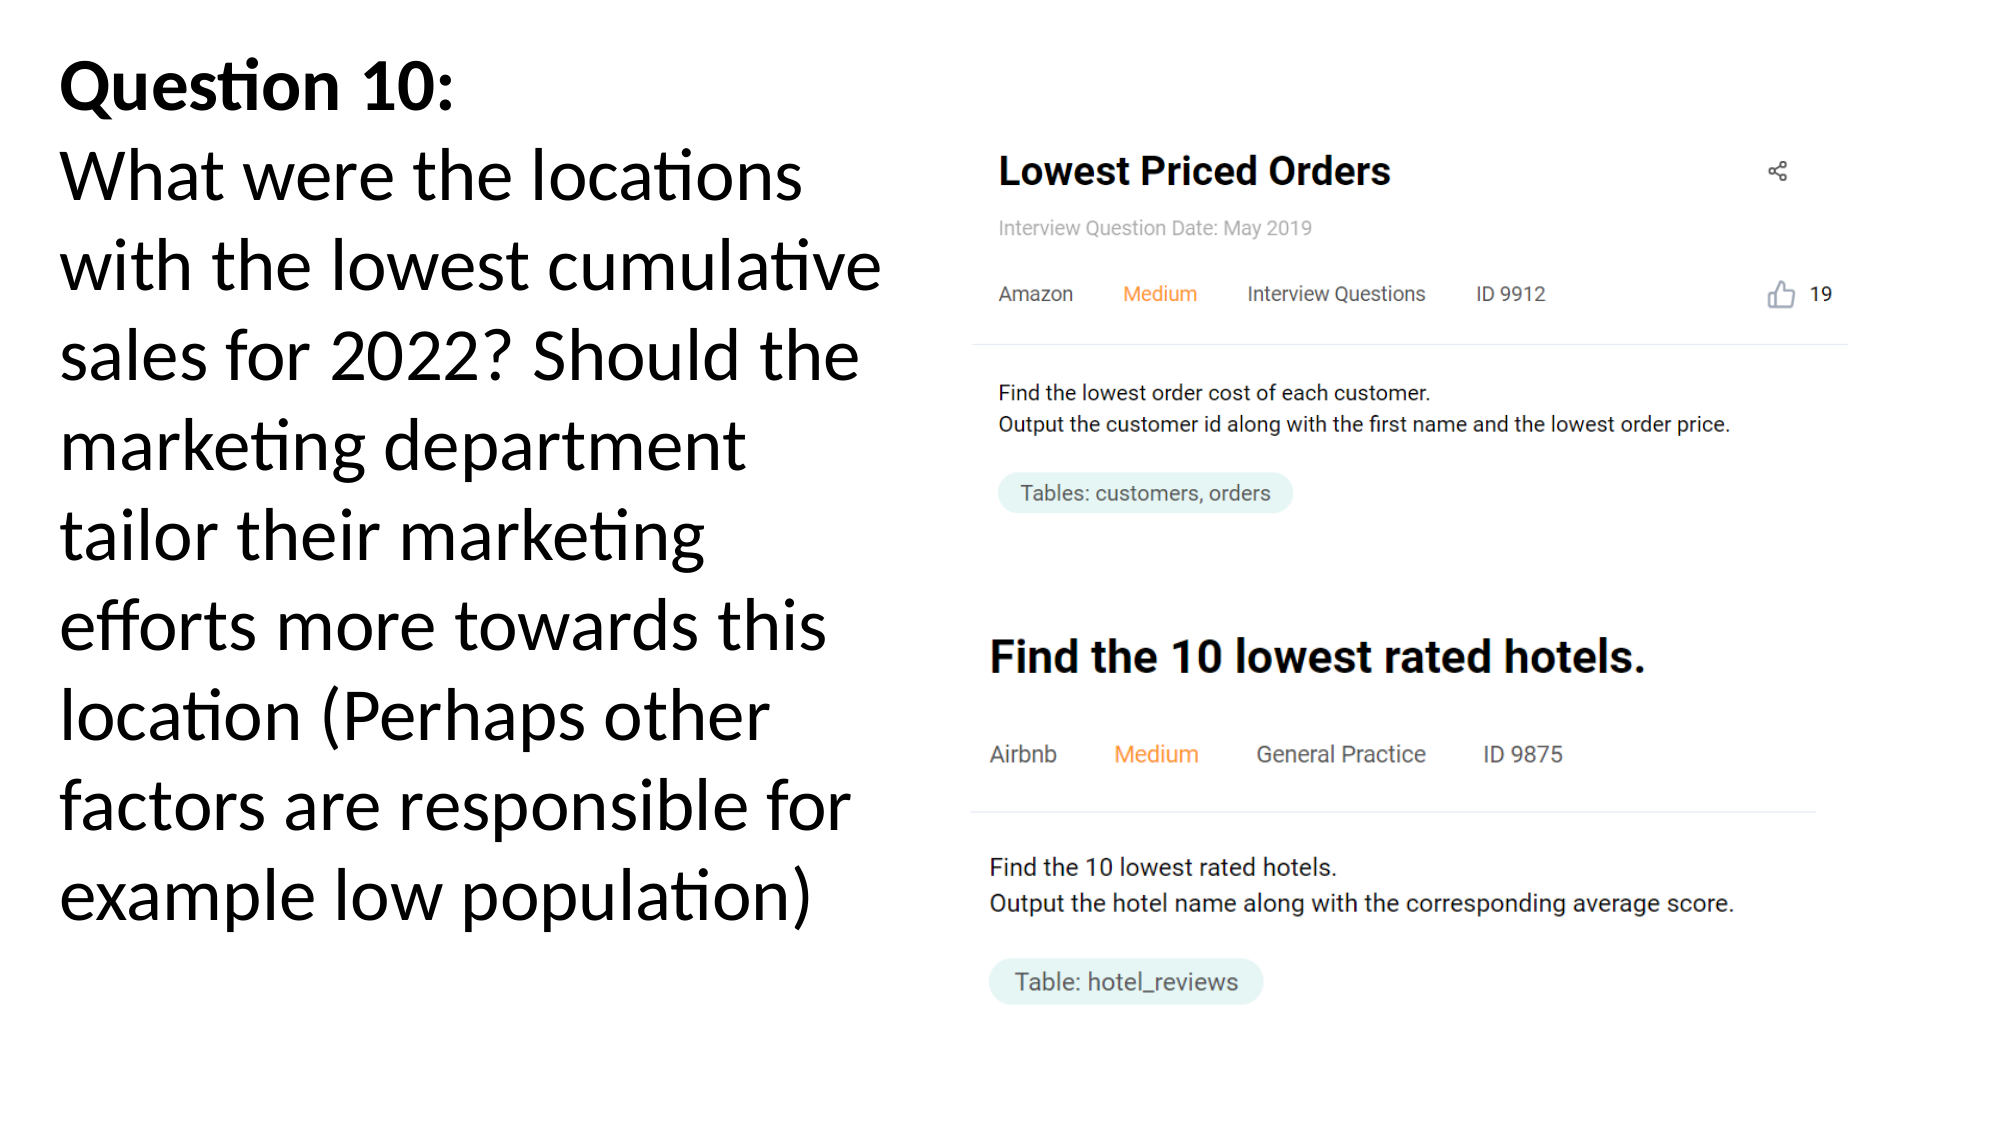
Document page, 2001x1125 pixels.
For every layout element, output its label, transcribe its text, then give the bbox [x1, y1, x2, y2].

picture [970, 593, 1816, 1030]
text_box Question 10: What were the locations with the lowest cumulative sales for 2022? Should the marketing department tailor their marketing efforts more towards this location (Perhaps other factors are responsible for example low population) [44, 28, 927, 943]
picture [972, 114, 1848, 532]
